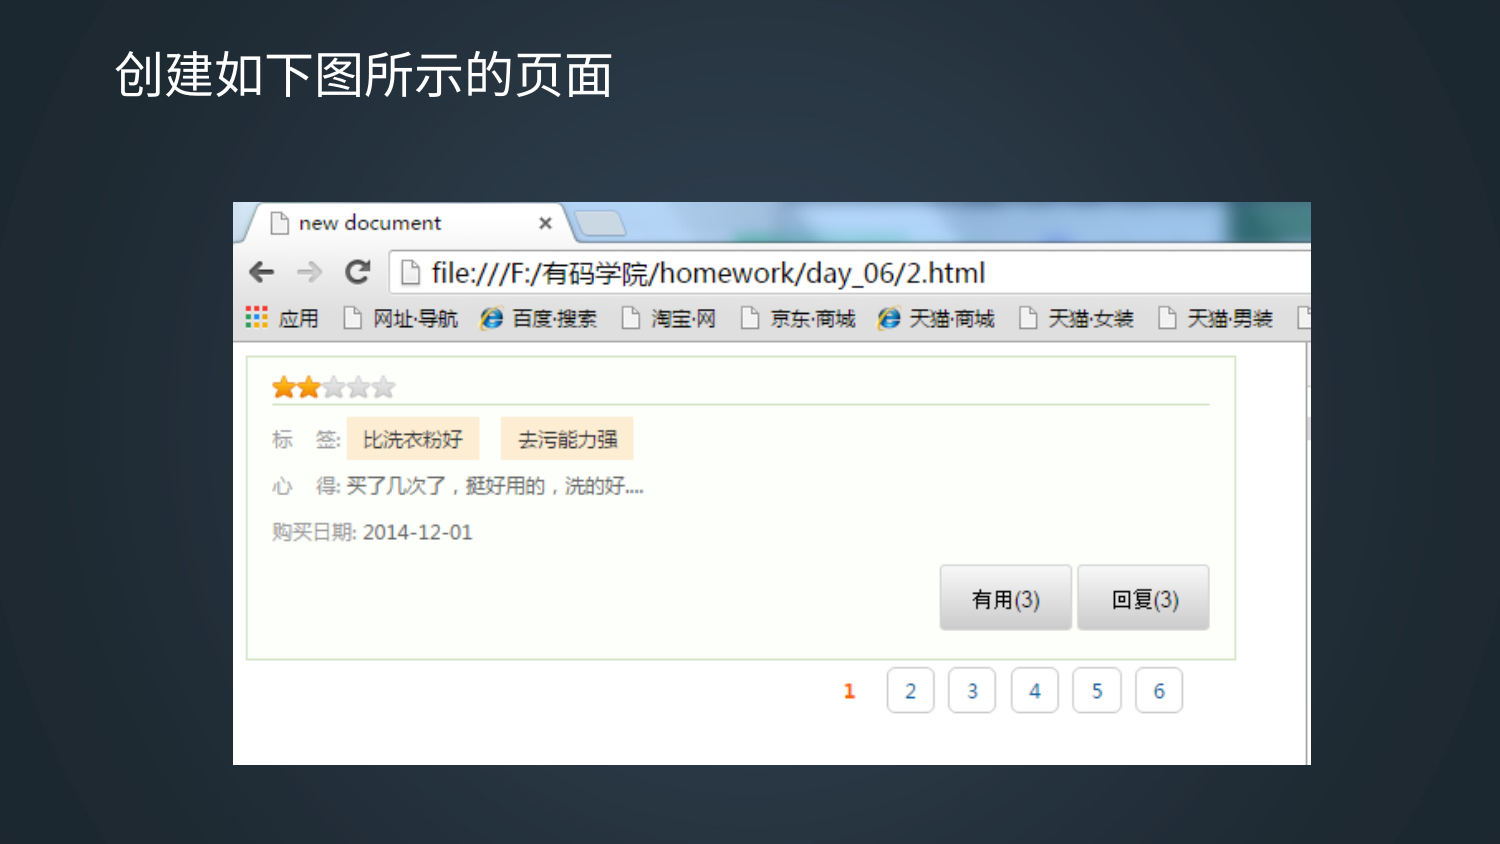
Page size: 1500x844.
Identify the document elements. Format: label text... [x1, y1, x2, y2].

picture [0, 0, 1500, 844]
title 创建如下图所示的页面 [103, 44, 1397, 208]
